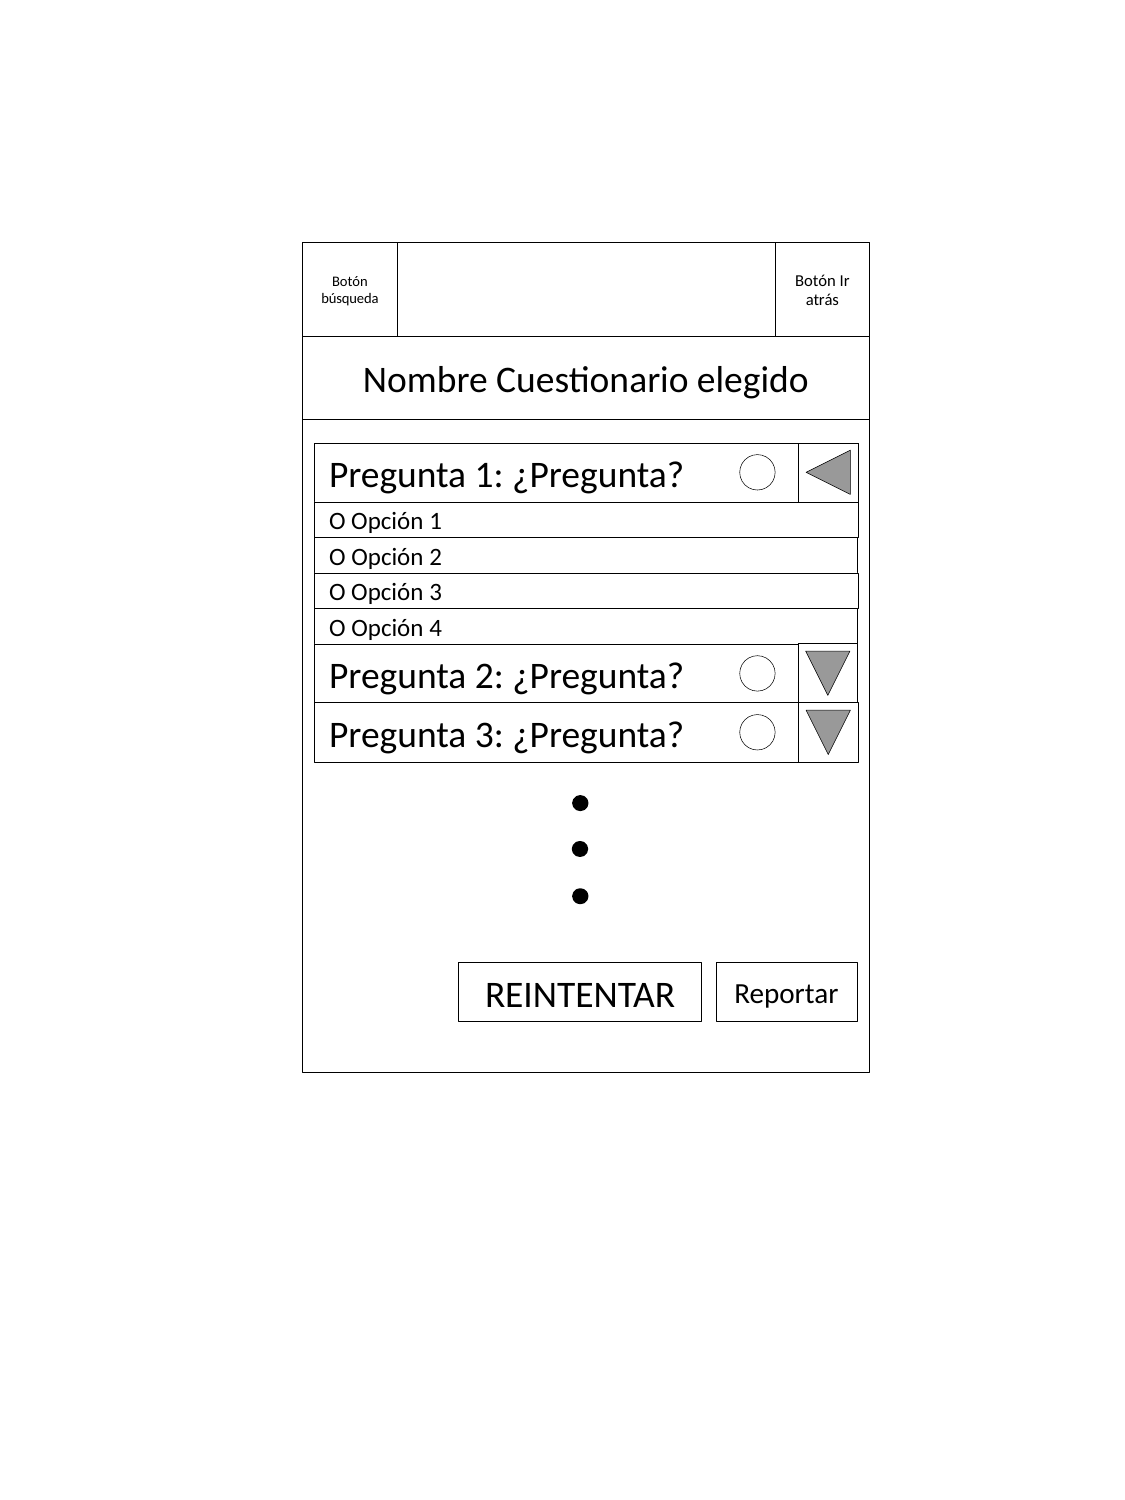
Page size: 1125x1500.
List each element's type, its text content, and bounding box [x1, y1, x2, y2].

text_box O Opción 3 [312, 571, 860, 606]
text_box [797, 441, 860, 504]
text_box O Opción 1 [312, 500, 860, 535]
text_box [797, 701, 860, 764]
text_box Pregunta 2: ¿Pregunta? [312, 642, 796, 701]
text_box Pregunta 1: ¿Pregunta? [312, 441, 797, 500]
text_box [796, 642, 859, 701]
text_box O Opción 4 [312, 606, 860, 646]
text_box [737, 452, 778, 493]
text_box Pregunta 3: ¿Pregunta? [312, 701, 797, 764]
text_box [572, 795, 589, 812]
text_box [571, 841, 589, 857]
text_box REINTENTAR [456, 961, 704, 1024]
text_box Nombre Cuestionario elegido [301, 334, 872, 421]
text_box O Opción 2 [312, 535, 860, 571]
text_box Reportar [714, 961, 859, 1024]
text_box Botón Ir atrás [773, 240, 872, 339]
text_box [737, 712, 778, 753]
text_box [737, 653, 778, 694]
text_box [572, 888, 589, 905]
text_box [301, 421, 872, 1074]
text_box Botón búsqueda [301, 240, 399, 339]
text_box [399, 240, 773, 334]
